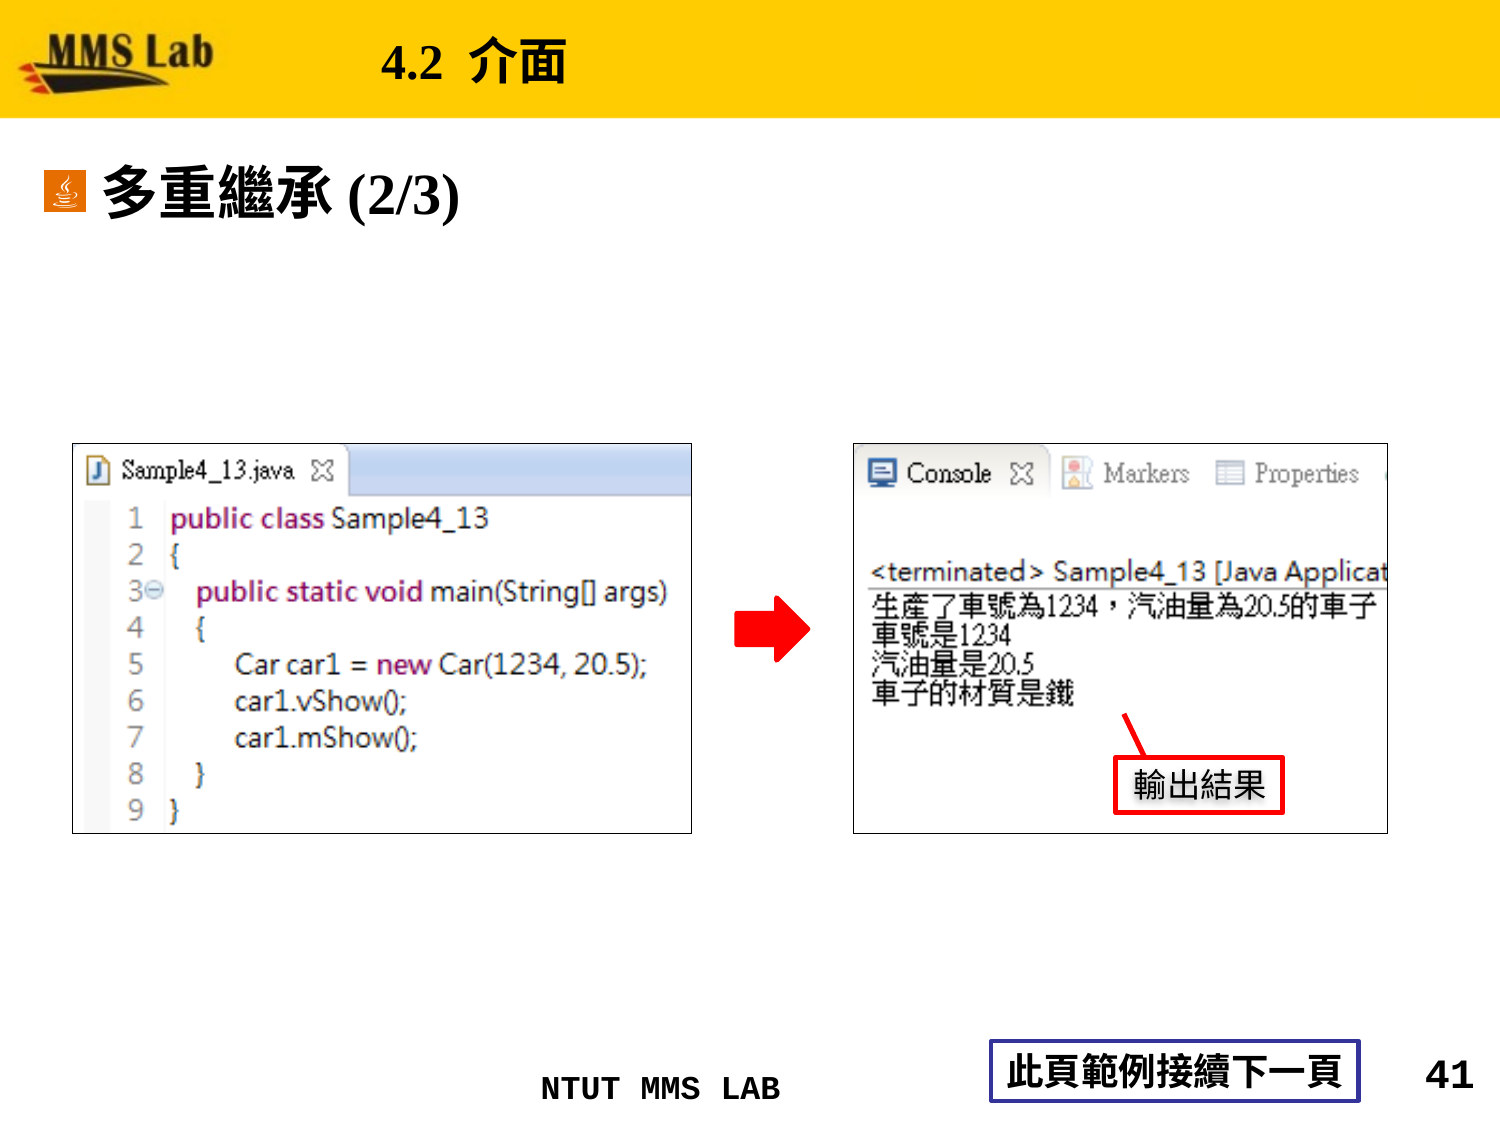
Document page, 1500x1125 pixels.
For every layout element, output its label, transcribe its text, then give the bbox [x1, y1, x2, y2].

title 4.2 介面 [366, 0, 1500, 119]
picture [0, 0, 1500, 1096]
text_box 此頁範例接續下一頁 [989, 1039, 1361, 1103]
text_box [736, 597, 808, 661]
slide_number 41 [1139, 1039, 1491, 1118]
footer NTUT MMS LAB [525, 1058, 1013, 1107]
list 多重繼承(2/3) [29, 148, 1483, 1022]
